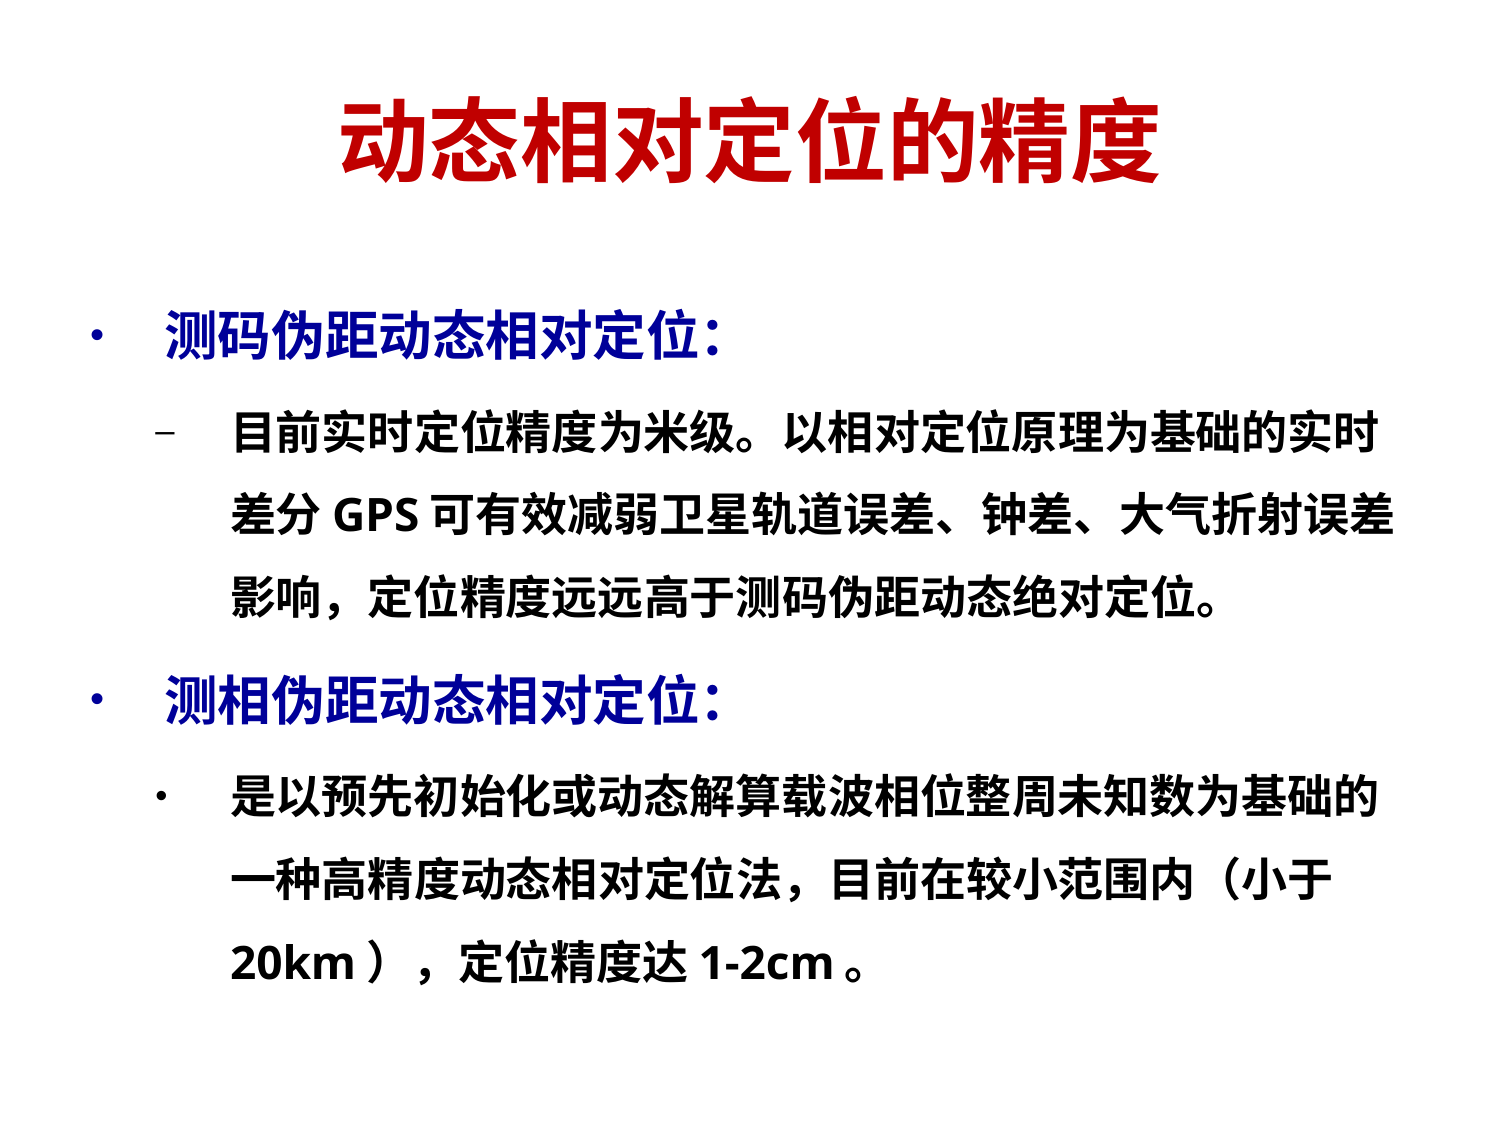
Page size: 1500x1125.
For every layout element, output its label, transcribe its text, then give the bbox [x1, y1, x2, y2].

list 测码伪距动态相对定位： 目前实时定位精度为米级。以相对定位原理为基础的实时差分GPS可有效减弱卫星轨道误差、钟差、大气折射误差影响，定位精度远远高于测码伪距动态绝对定位。 测相伪距动态相对定位： 是以预先初始化或动态解算载波相位整周未知数为基础的一种高精度动态相对定位法，目前在较小范围内（小于20km），定位精度达1-2cm。 [75, 262, 1425, 1005]
title 动态相对定位的精度 [75, 45, 1425, 233]
